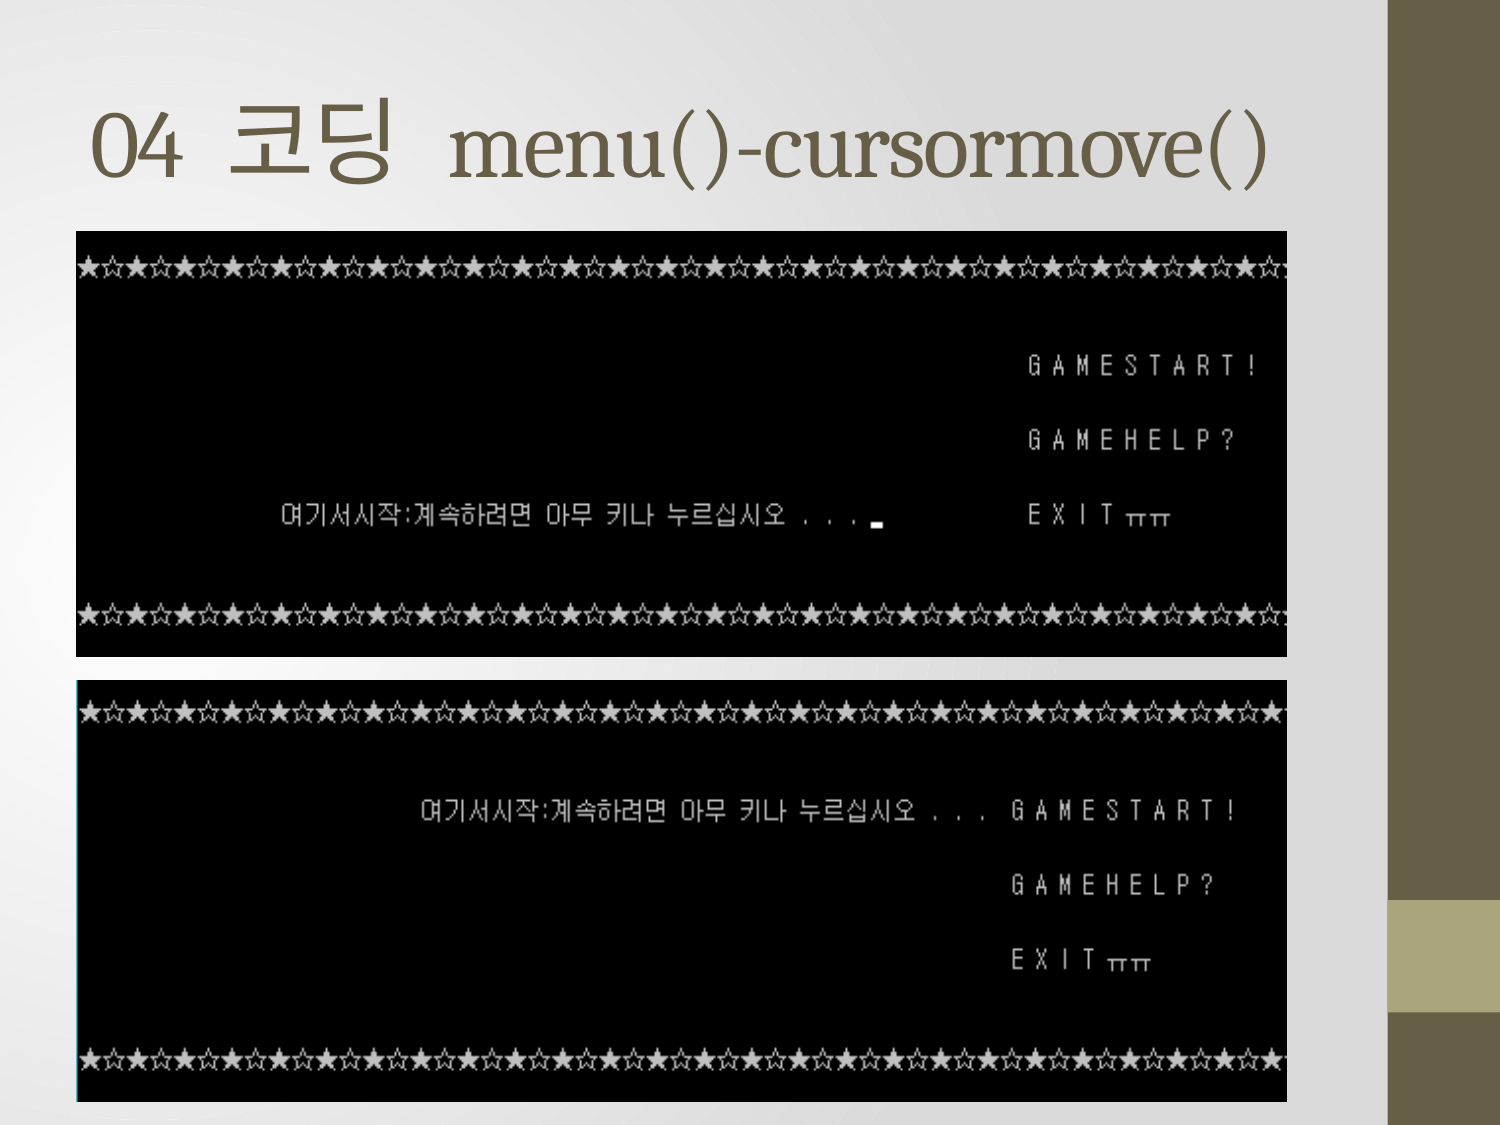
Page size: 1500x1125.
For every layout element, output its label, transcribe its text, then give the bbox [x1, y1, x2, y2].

title 04 코딩 menu()-cursormove() [75, 45, 1325, 233]
picture [76, 680, 1288, 1103]
picture [76, 231, 1288, 658]
